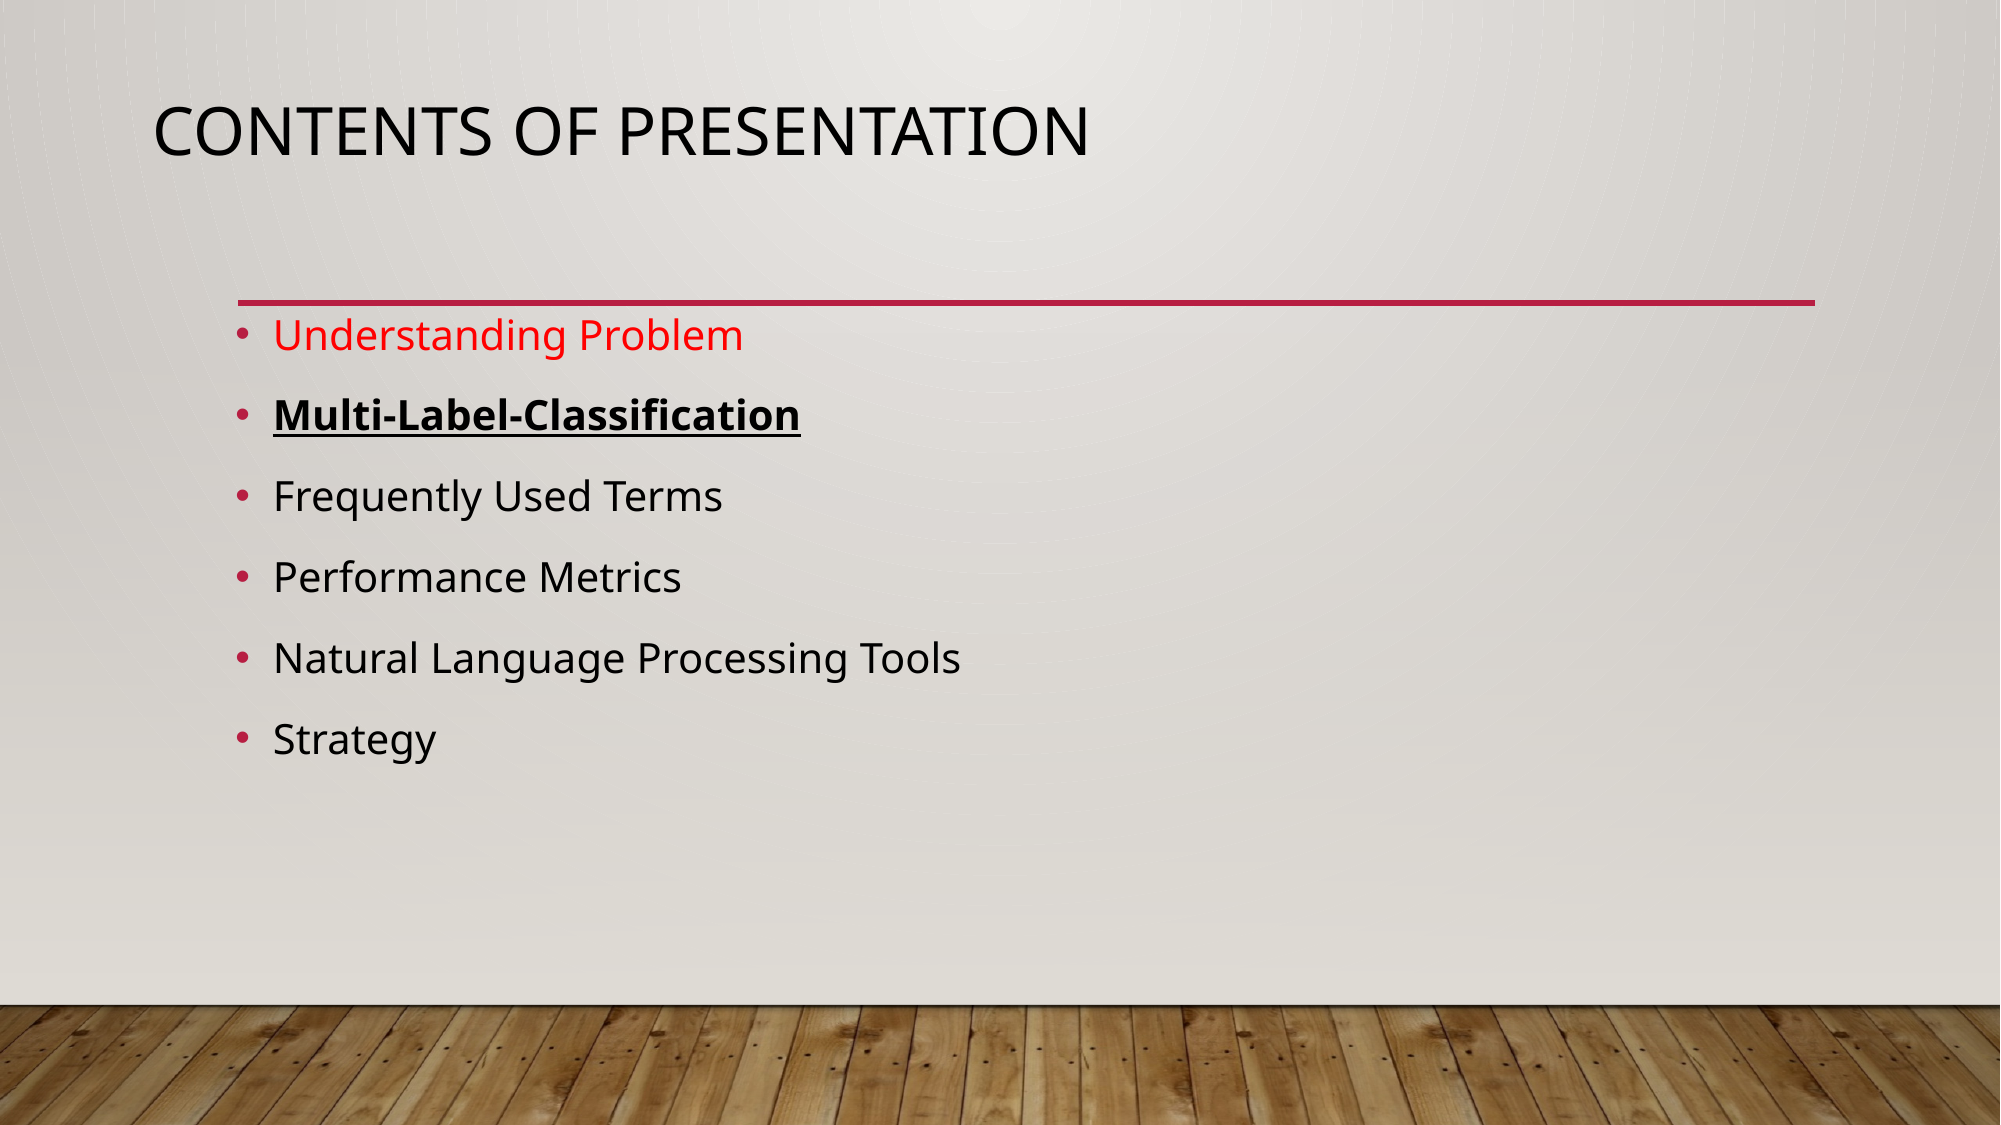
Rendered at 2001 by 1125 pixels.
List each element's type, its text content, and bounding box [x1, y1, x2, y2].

picture [0, 1005, 2000, 1125]
title Contents of Presentation [137, 90, 1638, 219]
list Understanding Problem Multi-Label-Classification Frequently Used Terms Performance Metrics Natural Language Processing Tools Strategy [220, 290, 1721, 991]
